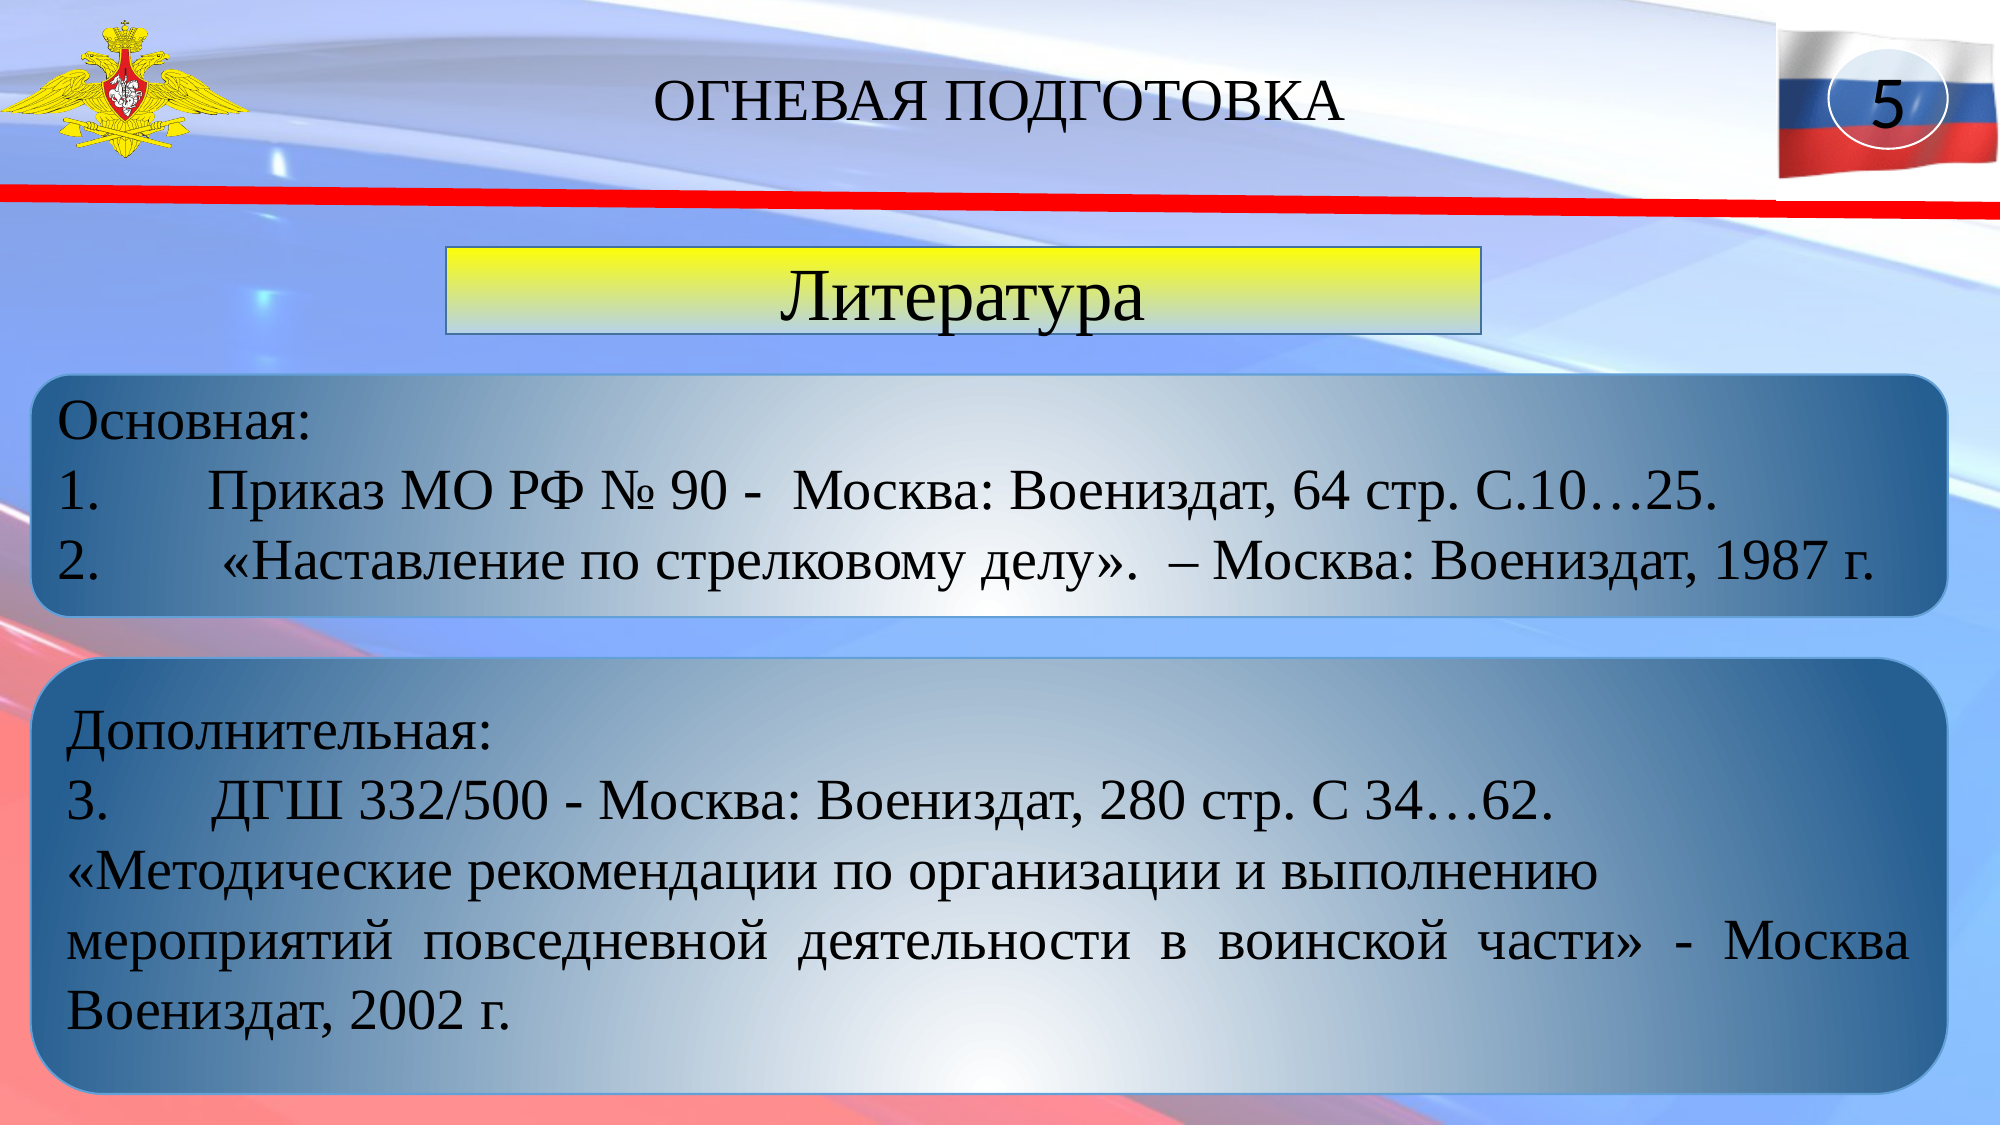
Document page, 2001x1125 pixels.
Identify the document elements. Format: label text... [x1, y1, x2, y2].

picture [0, 0, 250, 190]
text_box Дополнительная: 3. ДГШ 332/500 - Москва: Воениздат, 280 стр. С 34…62. «Методические рекомендации по организации и выполнению мероприятий повседневной деятельности в воинской части» - Москва Воениздат, 2002 г. [29, 656, 1949, 1096]
text_box Основная: 1. Приказ МО РФ № 90 - Москва: Воениздат, 64 стр. С.10…25. 2. «Наставление по стрелковому делу». – Москва: Воениздат, 1987 г. [29, 373, 1949, 619]
picture [1776, 7, 2000, 201]
text_box Литература [445, 246, 1482, 335]
title ОГНЕВАЯ ПОДГОТОВКА [250, 59, 1776, 193]
title ОГНЕВАЯ ПОДГОТОВКА [137, 211, 1863, 278]
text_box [0, 193, 2000, 211]
